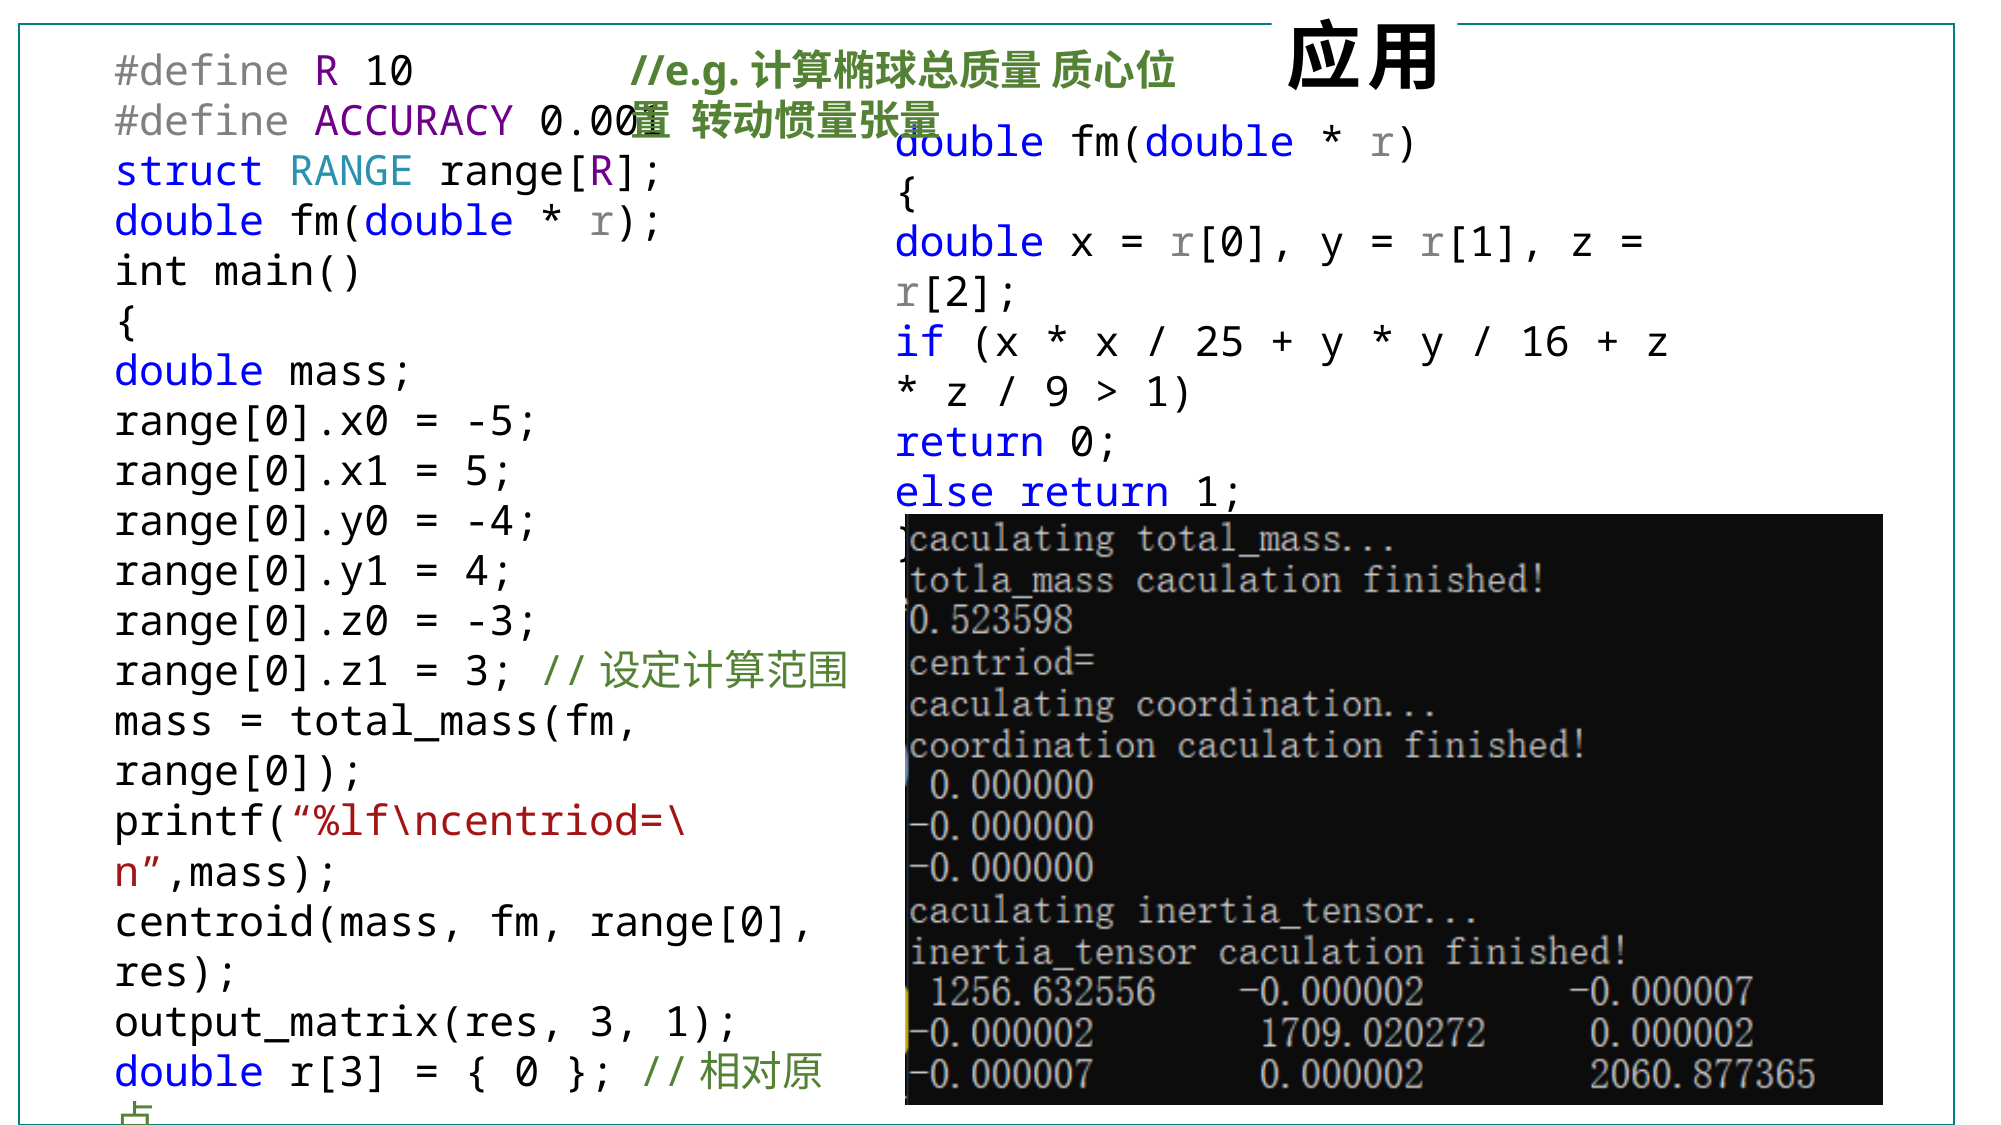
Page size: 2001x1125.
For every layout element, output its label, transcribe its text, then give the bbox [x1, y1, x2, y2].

text_box double fm(double * r) { double x = r[0], y = r[1], z = r[2]; if (x * x / 25 + y * y / 16 + z * z / 9 > 1) return 0; else return 1; } //用户自定义函数 (椭球) [879, 107, 1723, 623]
text_box [18, 23, 1271, 1125]
text_box //e.g.计算椭球总质量 质心位置 转动惯量张量 [615, 36, 1206, 152]
text_box 应用 [1271, 1, 1458, 107]
text_box #define R 10 #define ACCURACY 0.001 struct RANGE range[R]; double fm(double * r); int main() { double mass; range[0].x0 = -5; range[0].x1 = 5; range[0].y0 = -4; range[0].y1 = 4; range[0].z0 = -3; range[0].z1 = 3; //设定计算范围 mass = total_mass(fm, range[0]); printf(“%lf\ncentriod=\n”,mass); centroid(mass, fm, range[0], res); output_matrix(res, 3, 1); double r[3] = { 0 }; //相对原点 inertia_tensor(r, fm, range[0], res); output_matrix(res, 3, 3); } [99, 36, 880, 1125]
text_box [880, 23, 1955, 1125]
picture [904, 514, 1883, 1105]
